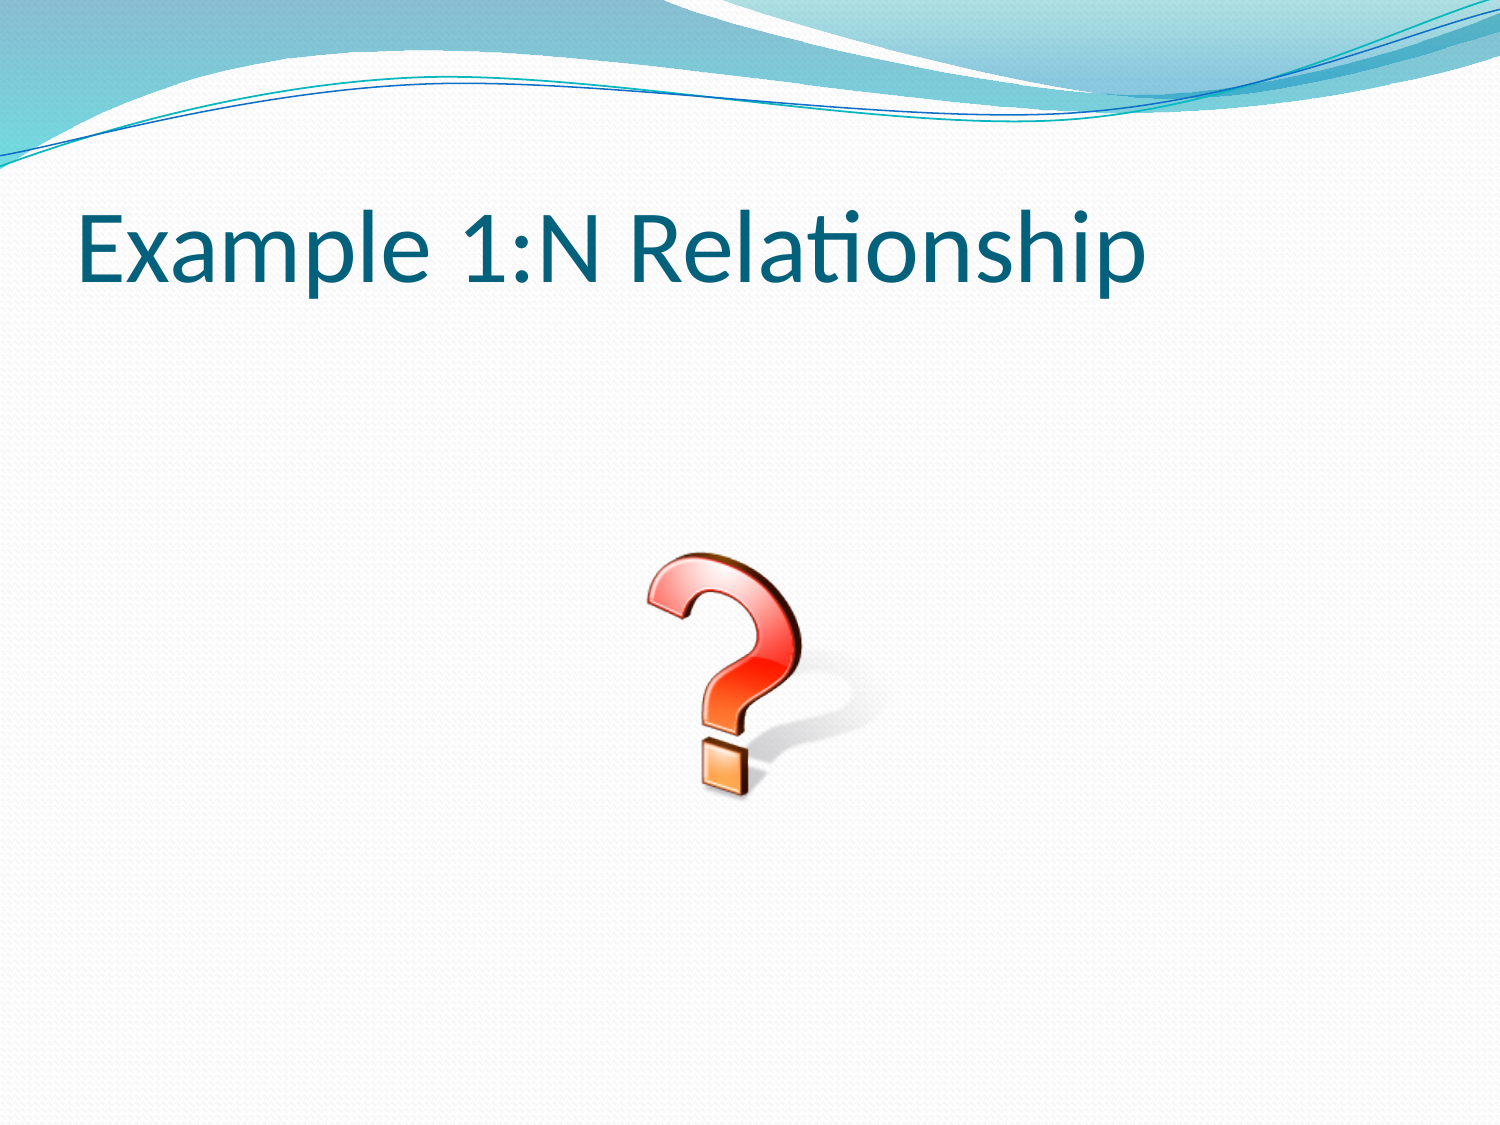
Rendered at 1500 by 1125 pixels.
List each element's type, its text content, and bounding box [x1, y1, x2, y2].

title Example 1:N Relationship [75, 115, 1425, 303]
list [609, 536, 891, 819]
